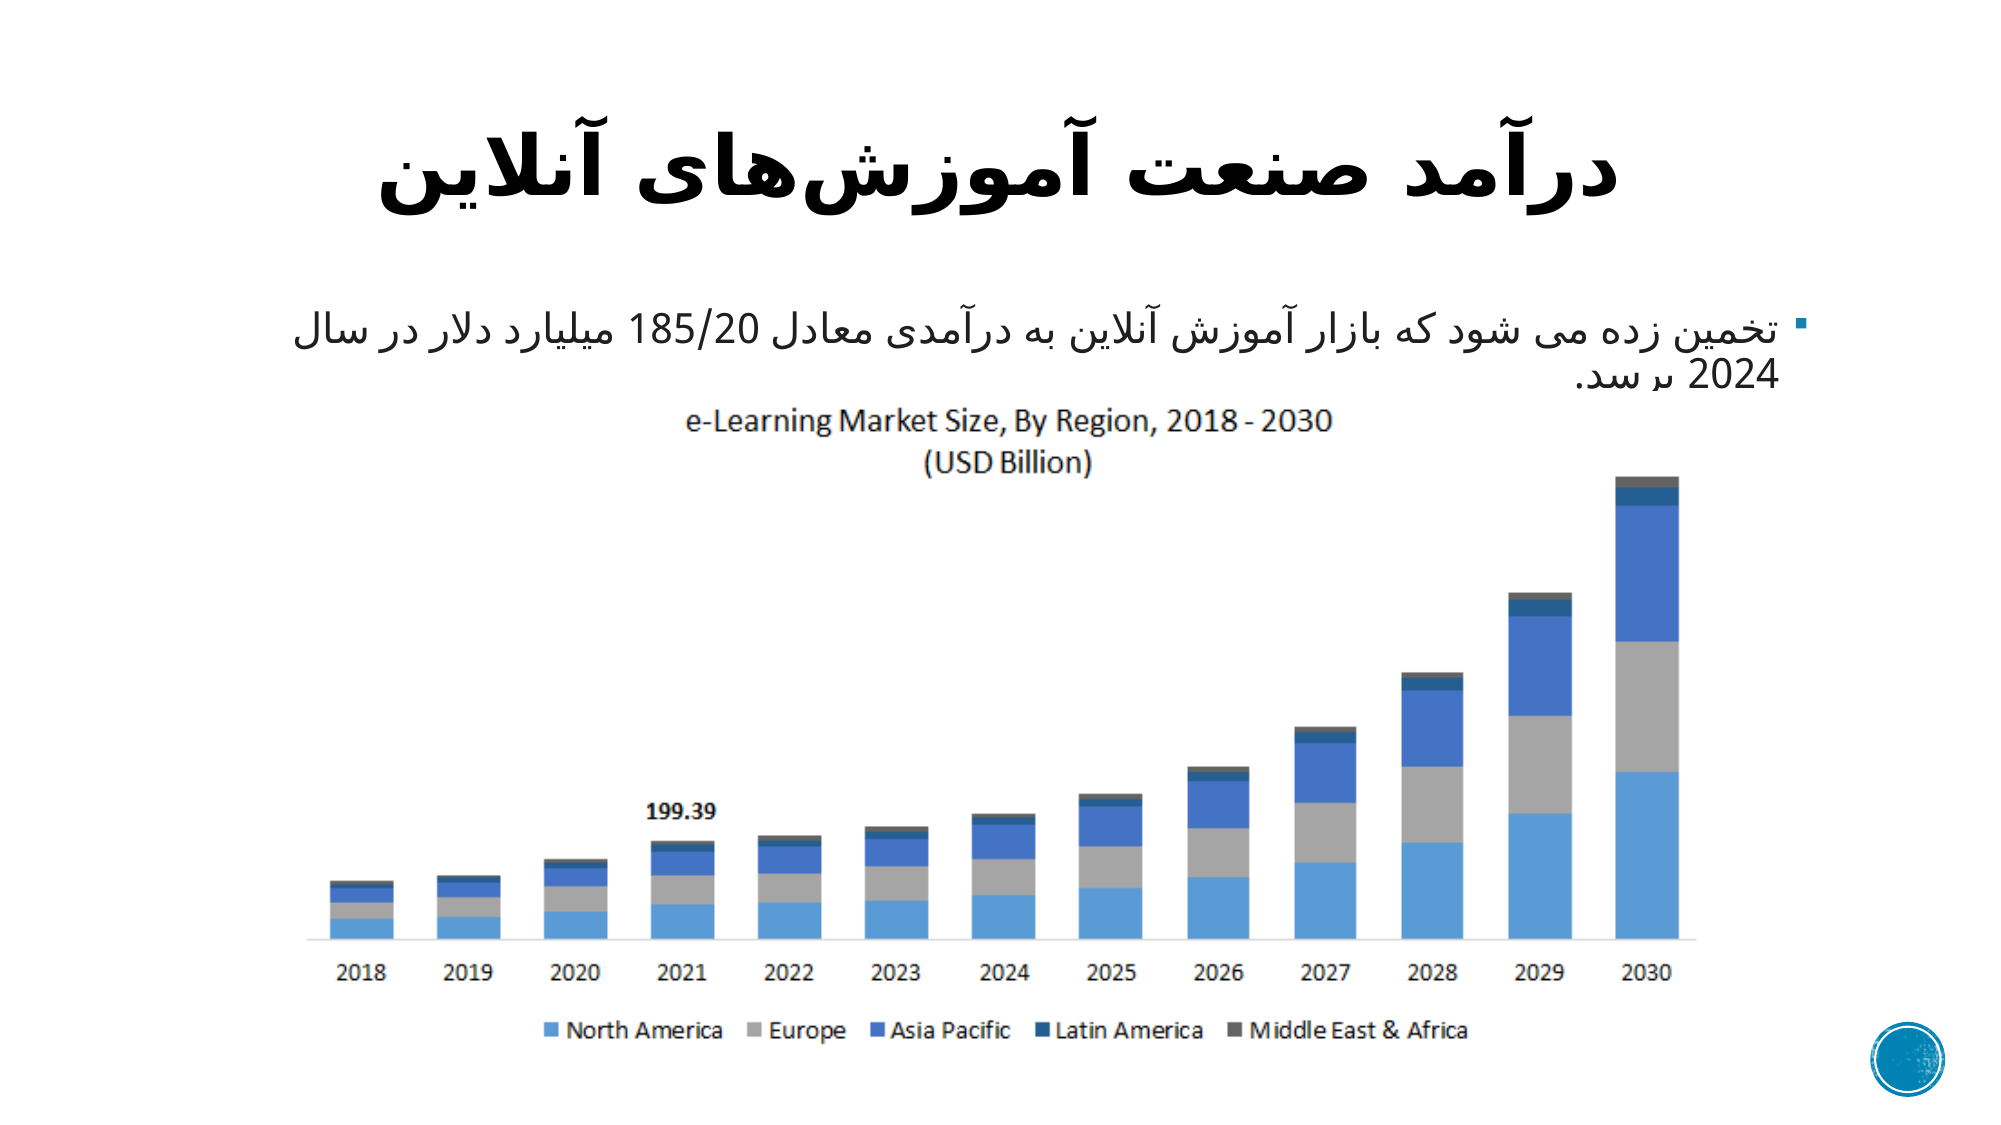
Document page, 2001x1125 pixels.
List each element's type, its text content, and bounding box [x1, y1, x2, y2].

list تخمین زده می شود که بازار آموزش آنلاین به درآمدی معادل 185/20 میلیارد دلار در سال 2024 برسد. [174, 300, 1825, 965]
title درآمد صنعت آموزش‌های آنلاین [174, 36, 1825, 300]
picture [303, 391, 1695, 1056]
